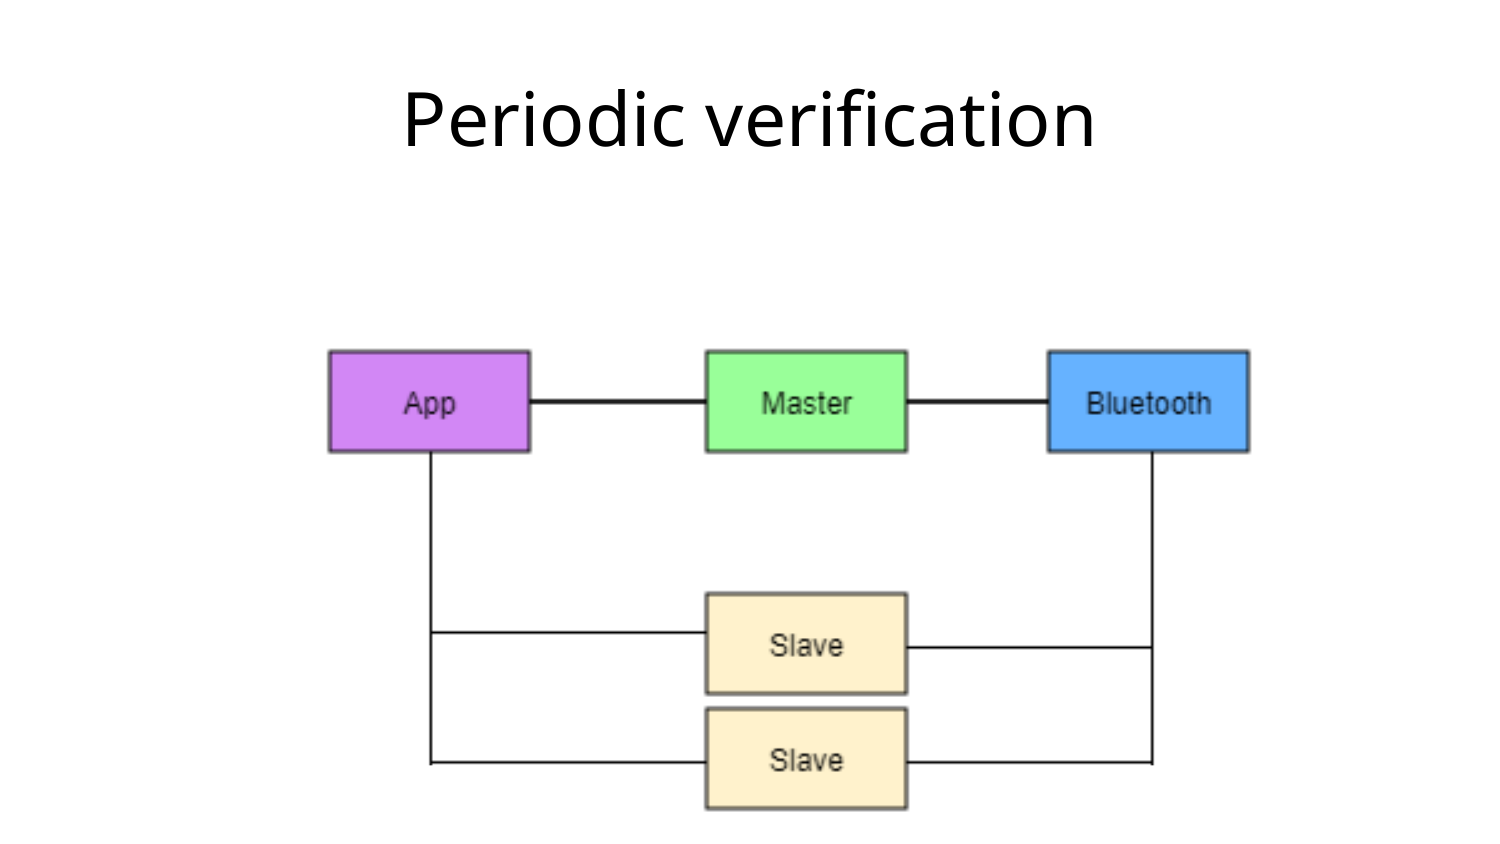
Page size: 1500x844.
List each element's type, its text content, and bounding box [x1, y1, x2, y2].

text_box Periodic verification [37, 56, 1463, 193]
picture [242, 337, 1305, 830]
